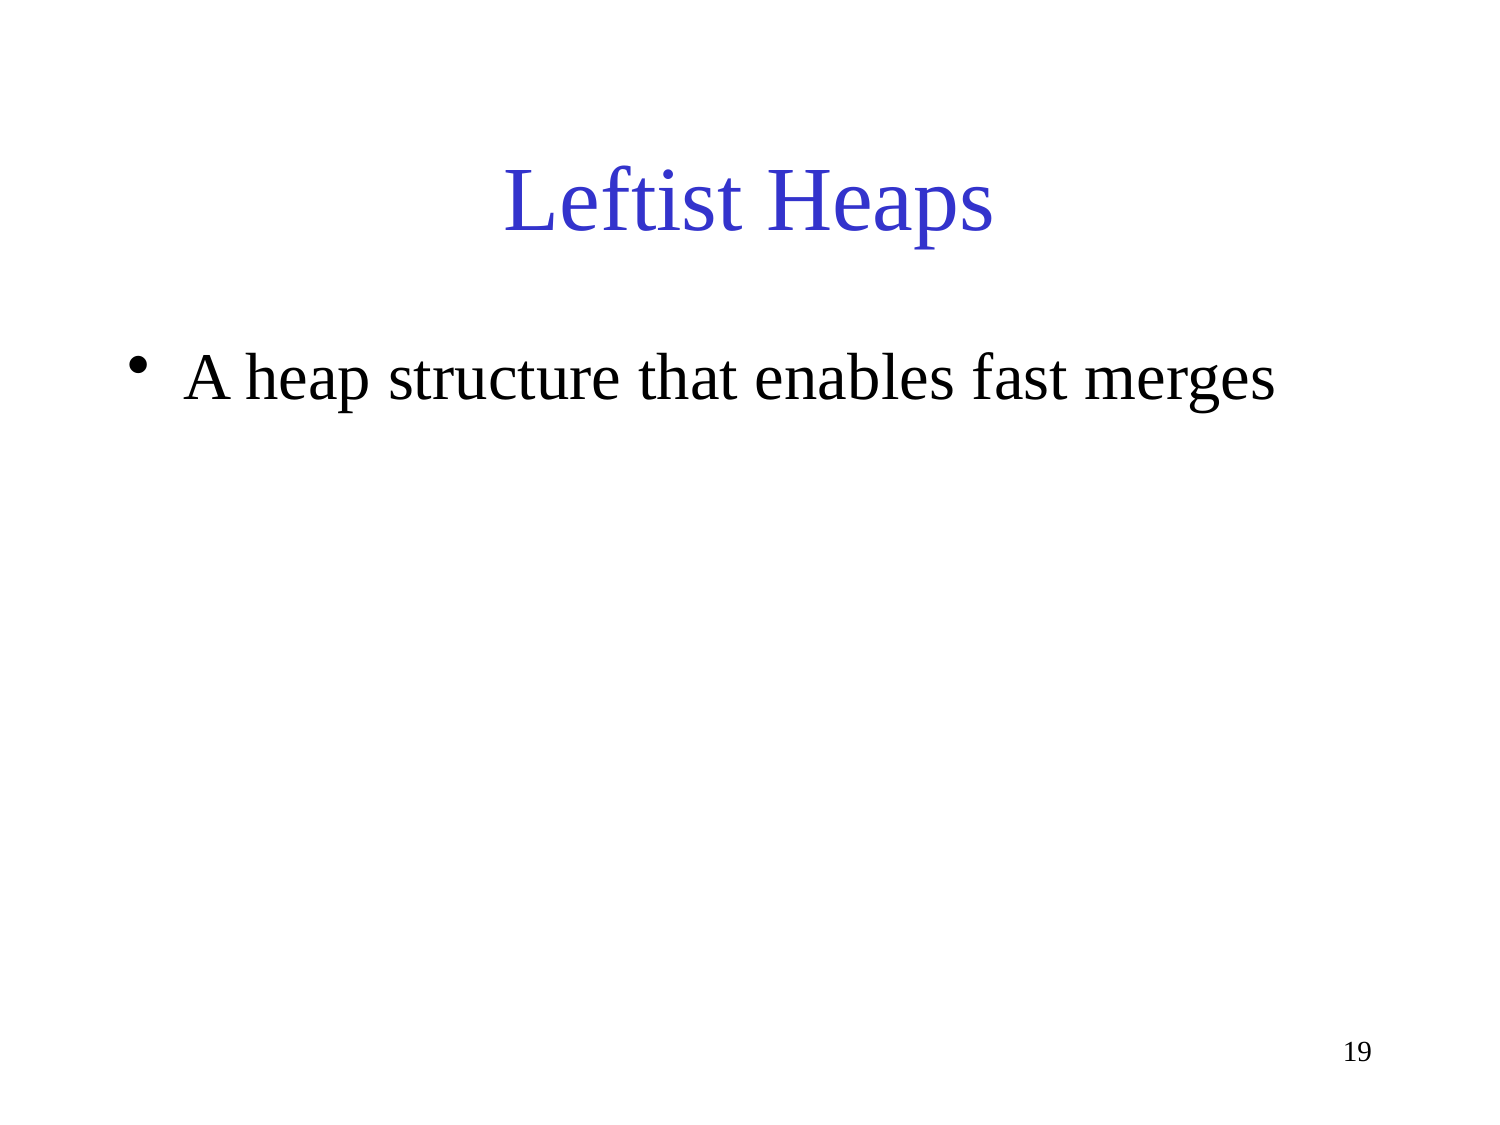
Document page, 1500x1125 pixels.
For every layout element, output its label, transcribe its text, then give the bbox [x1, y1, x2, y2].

title Leftist Heaps [112, 99, 1388, 288]
list A heap structure that enables fast merges [112, 324, 1388, 1000]
slide_number 19 [1074, 1025, 1388, 1100]
